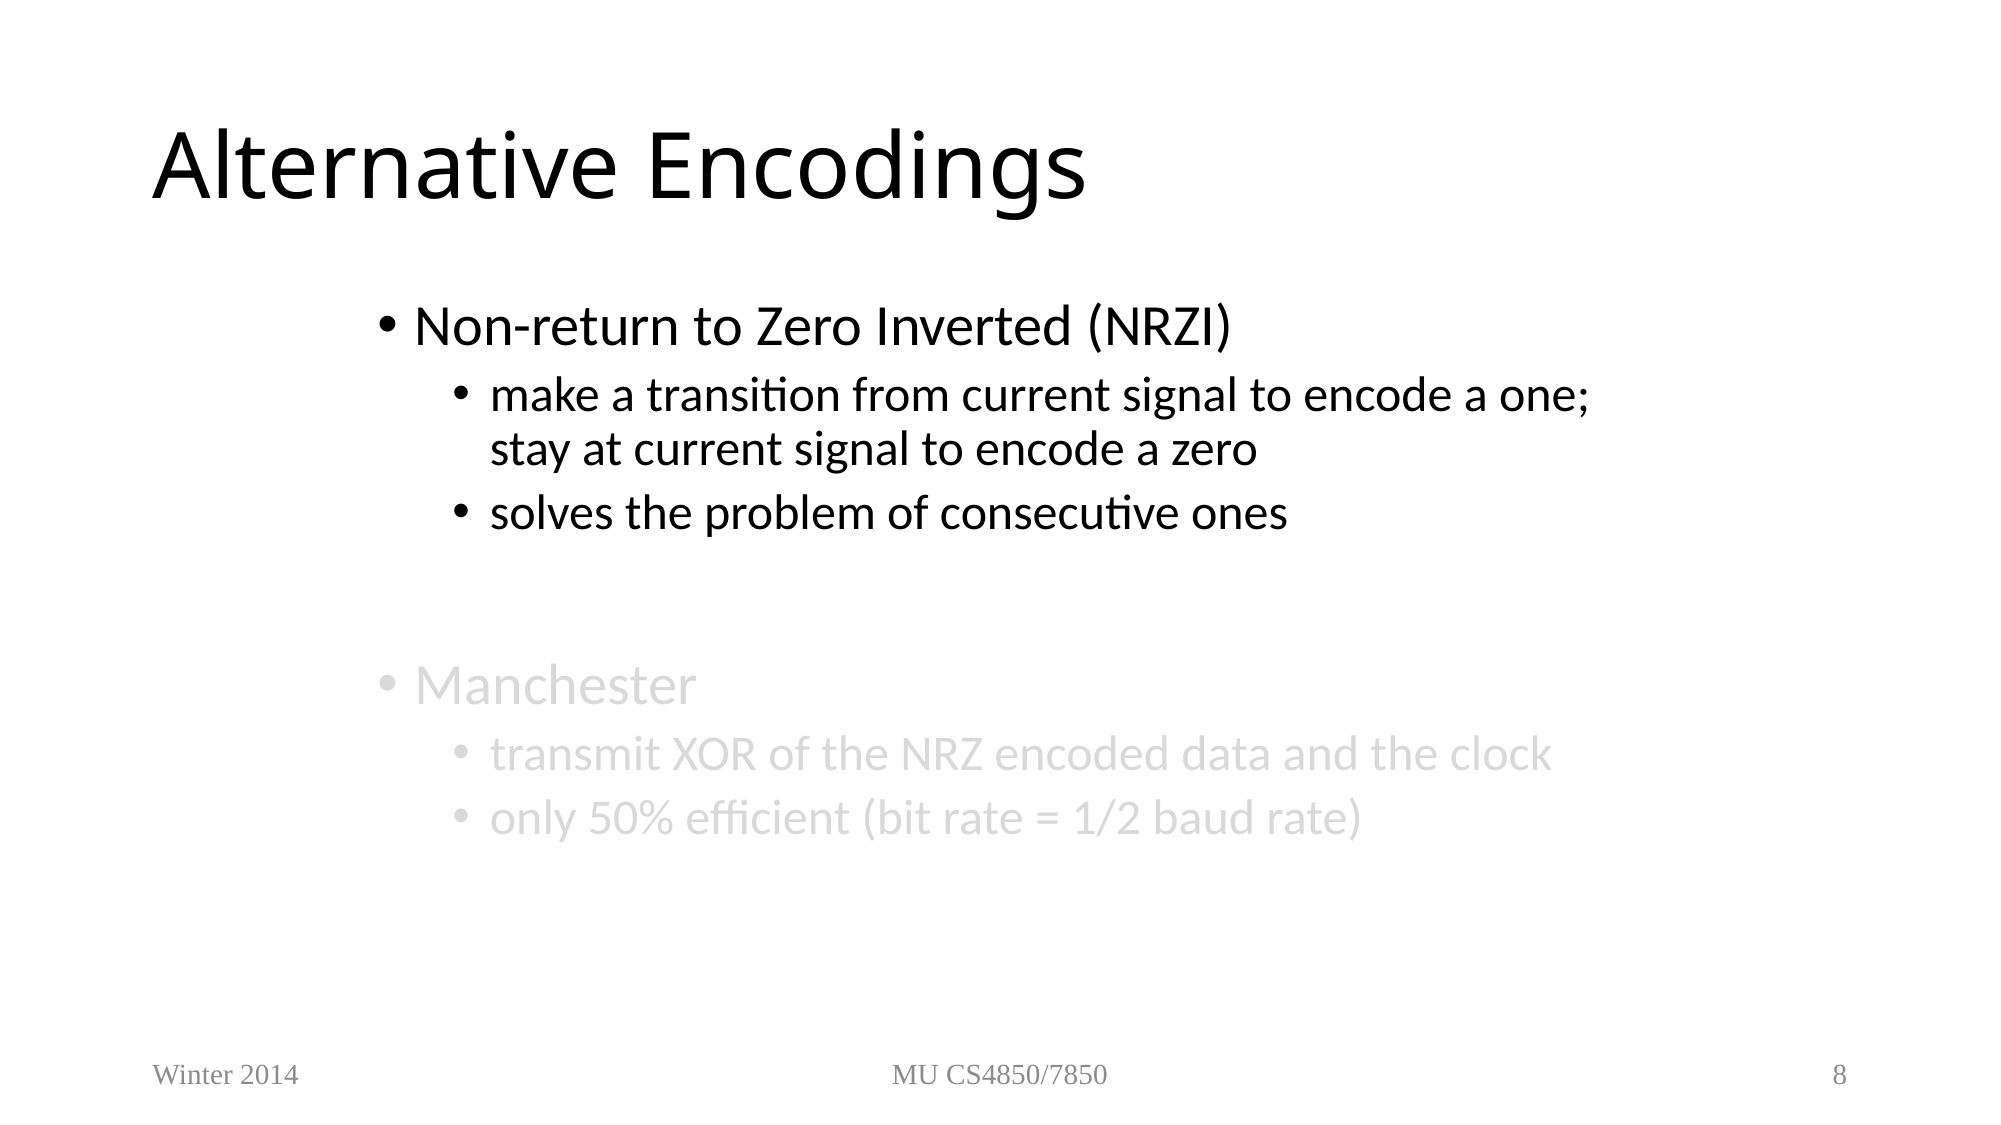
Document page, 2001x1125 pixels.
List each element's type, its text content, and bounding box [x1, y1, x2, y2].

slide_number Winter 2014 [137, 1042, 588, 1103]
footer MU CS4850/7850 [662, 1042, 1338, 1103]
slide_number 8 [1412, 1042, 1863, 1103]
title Alternative Encodings [137, 59, 1863, 278]
list Non-return to Zero Inverted (NRZI) make a transition from current signal to encode a one; stay at current signal to encode a zero solves the problem of consecutive ones Manchester transmit XOR of the NRZ encoded data and the clock only 50% efficient (bit rate = 1/2 baud rate) [362, 287, 1663, 963]
